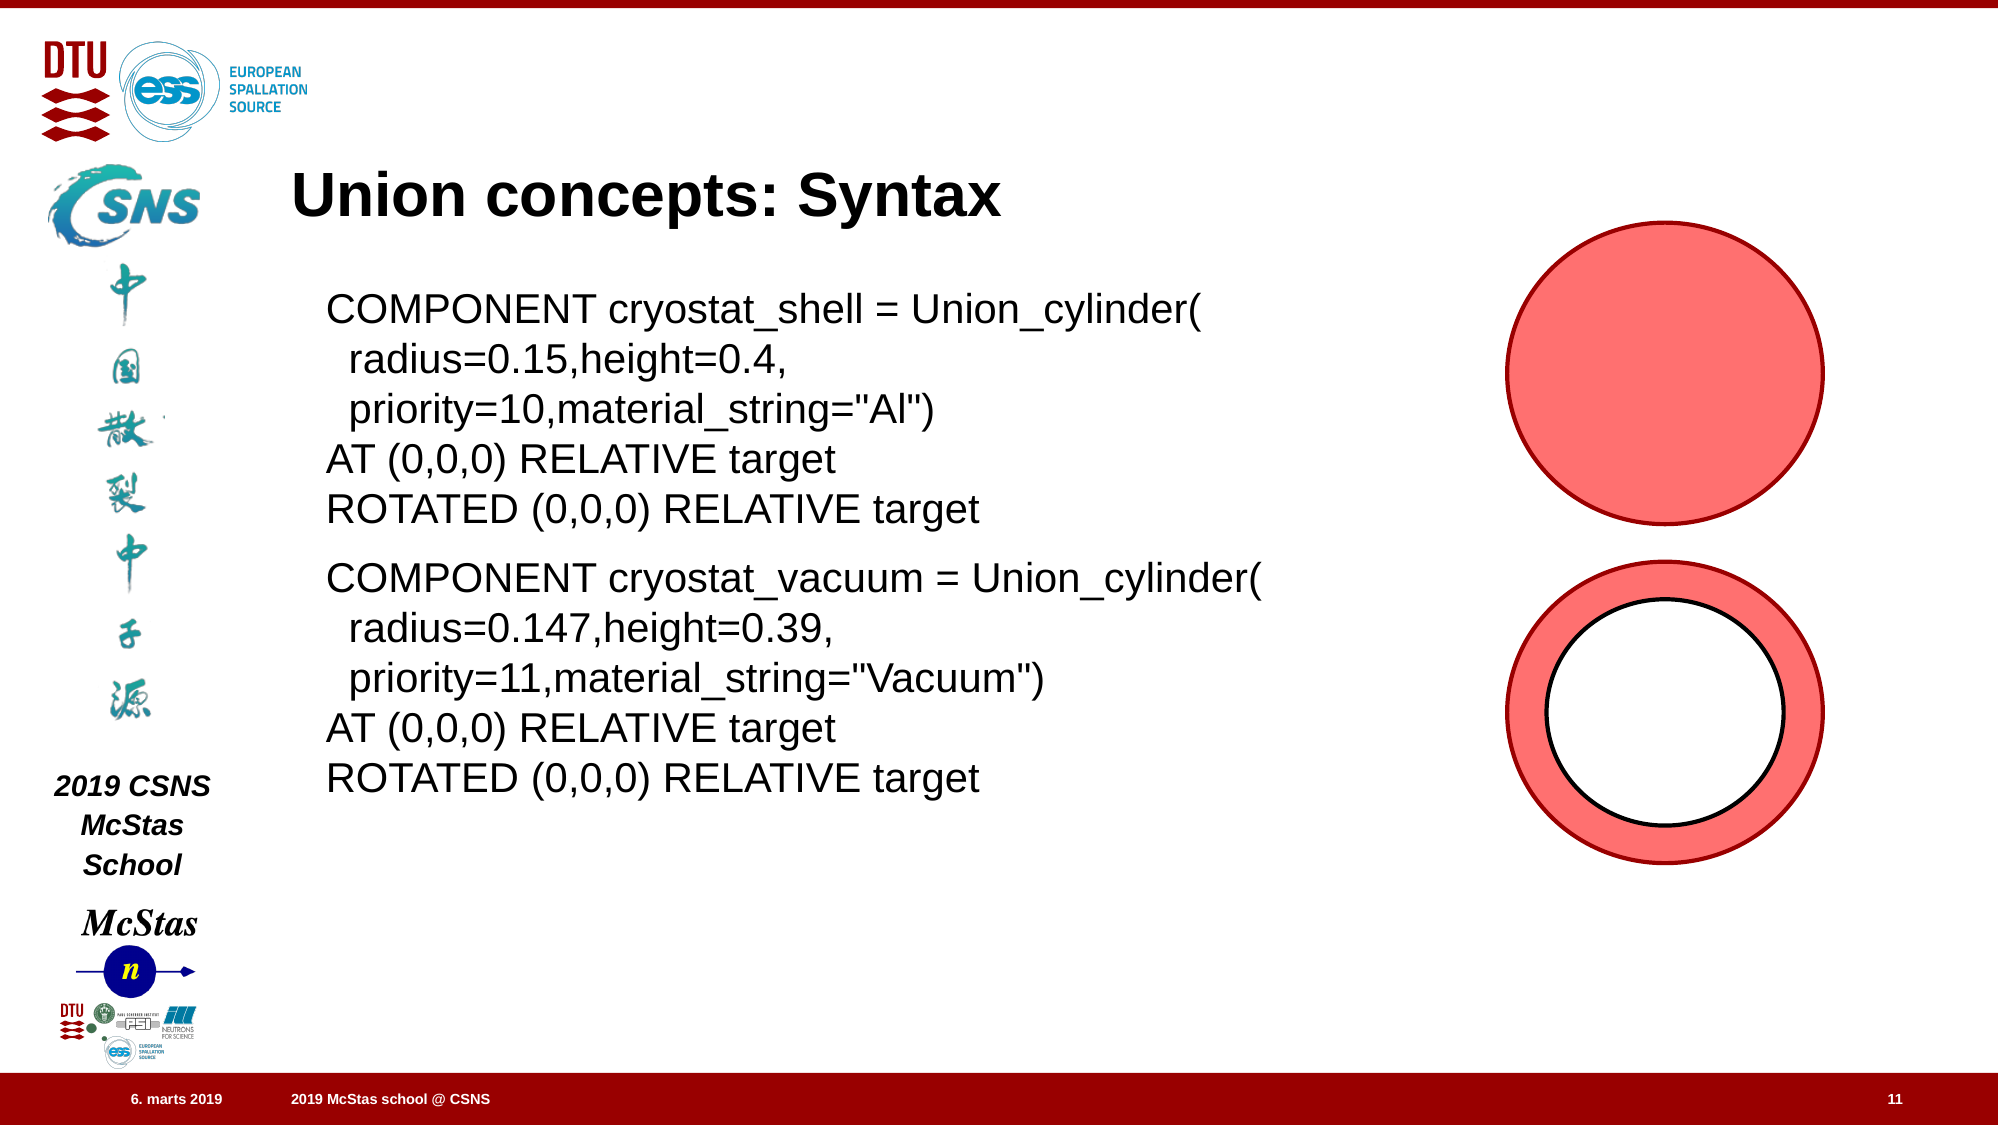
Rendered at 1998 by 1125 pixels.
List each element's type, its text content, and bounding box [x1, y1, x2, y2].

picture [59, 908, 213, 999]
picture [86, 1003, 197, 1069]
text_box [1507, 222, 1823, 525]
picture [48, 162, 209, 744]
text_box [1507, 561, 1823, 864]
text_box [1546, 599, 1784, 826]
title Union concepts: Syntax [290, 69, 1820, 230]
picture [119, 41, 307, 142]
slide_number 11 [1886, 1088, 1909, 1110]
text_box COMPONENT cryostat_shell = Union_cylinder( radius=0.15,height=0.4, priority=10,material_string="Al") AT (0,0,0) RELATIVE target ROTATED (0,0,0) RELATIVE target COMPONENT cryostat_vacuum = Union_cylinder( radius=0.147,height=0.39, priority=11,material_string="Vacuum") AT (0,0,0) RELATIVE target ROTATED (0,0,0) RELATIVE target [311, 274, 1311, 808]
picture [116, 1013, 160, 1030]
